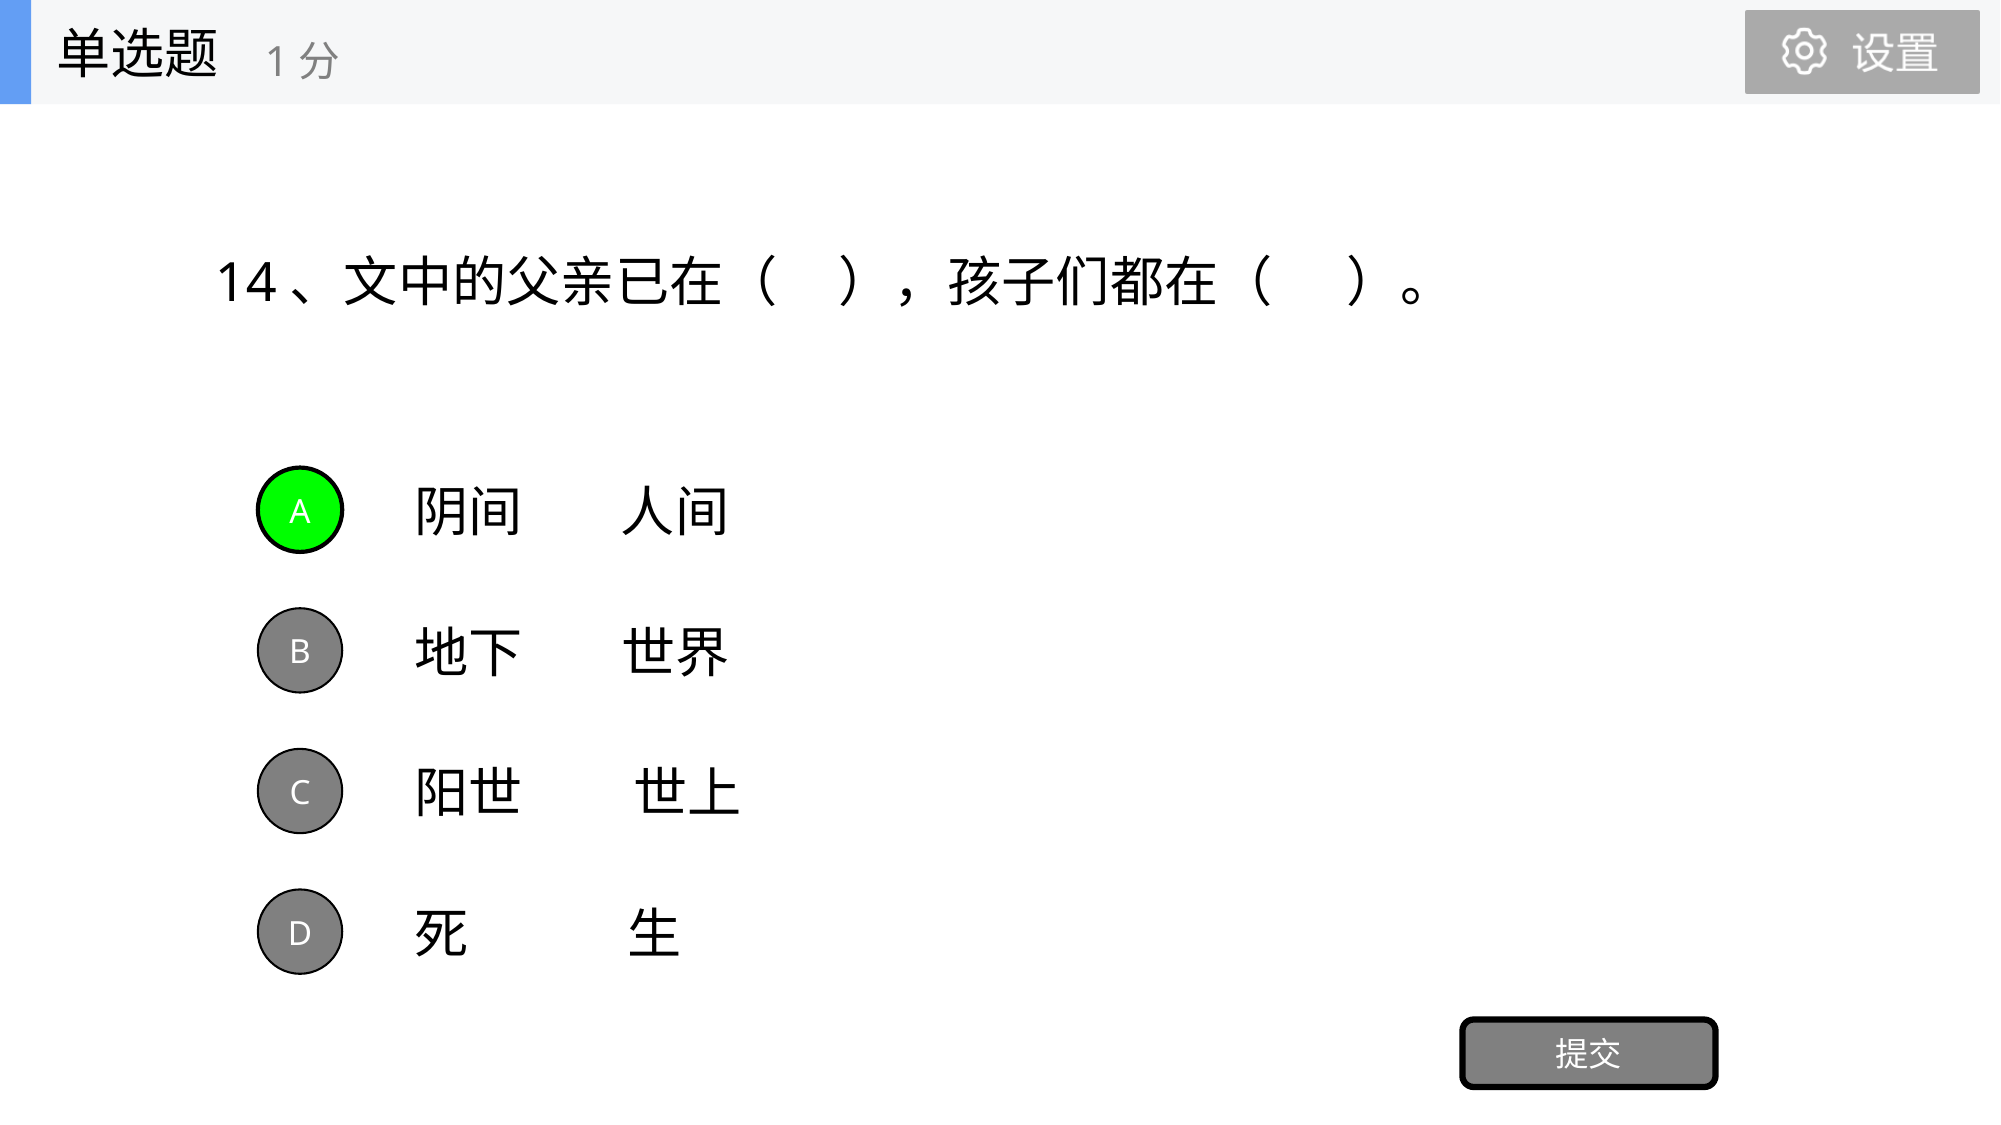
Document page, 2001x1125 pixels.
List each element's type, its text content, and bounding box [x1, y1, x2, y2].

text_box C [256, 747, 344, 835]
text_box B [256, 607, 344, 694]
text_box 阳世 世上 [399, 738, 1800, 844]
text_box A [256, 466, 344, 553]
text_box D [256, 888, 344, 975]
text_box 死 生 [399, 878, 1800, 985]
text_box 地下 世界 [399, 597, 1800, 703]
picture [1745, 10, 1980, 94]
text_box 14、文中的父亲已在（ ），孩子们都在（ ）。 [200, 105, 1800, 456]
text_box 阴间 人间 [399, 456, 1800, 563]
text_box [0, 0, 2000, 105]
text_box 提交 [1461, 1018, 1717, 1089]
